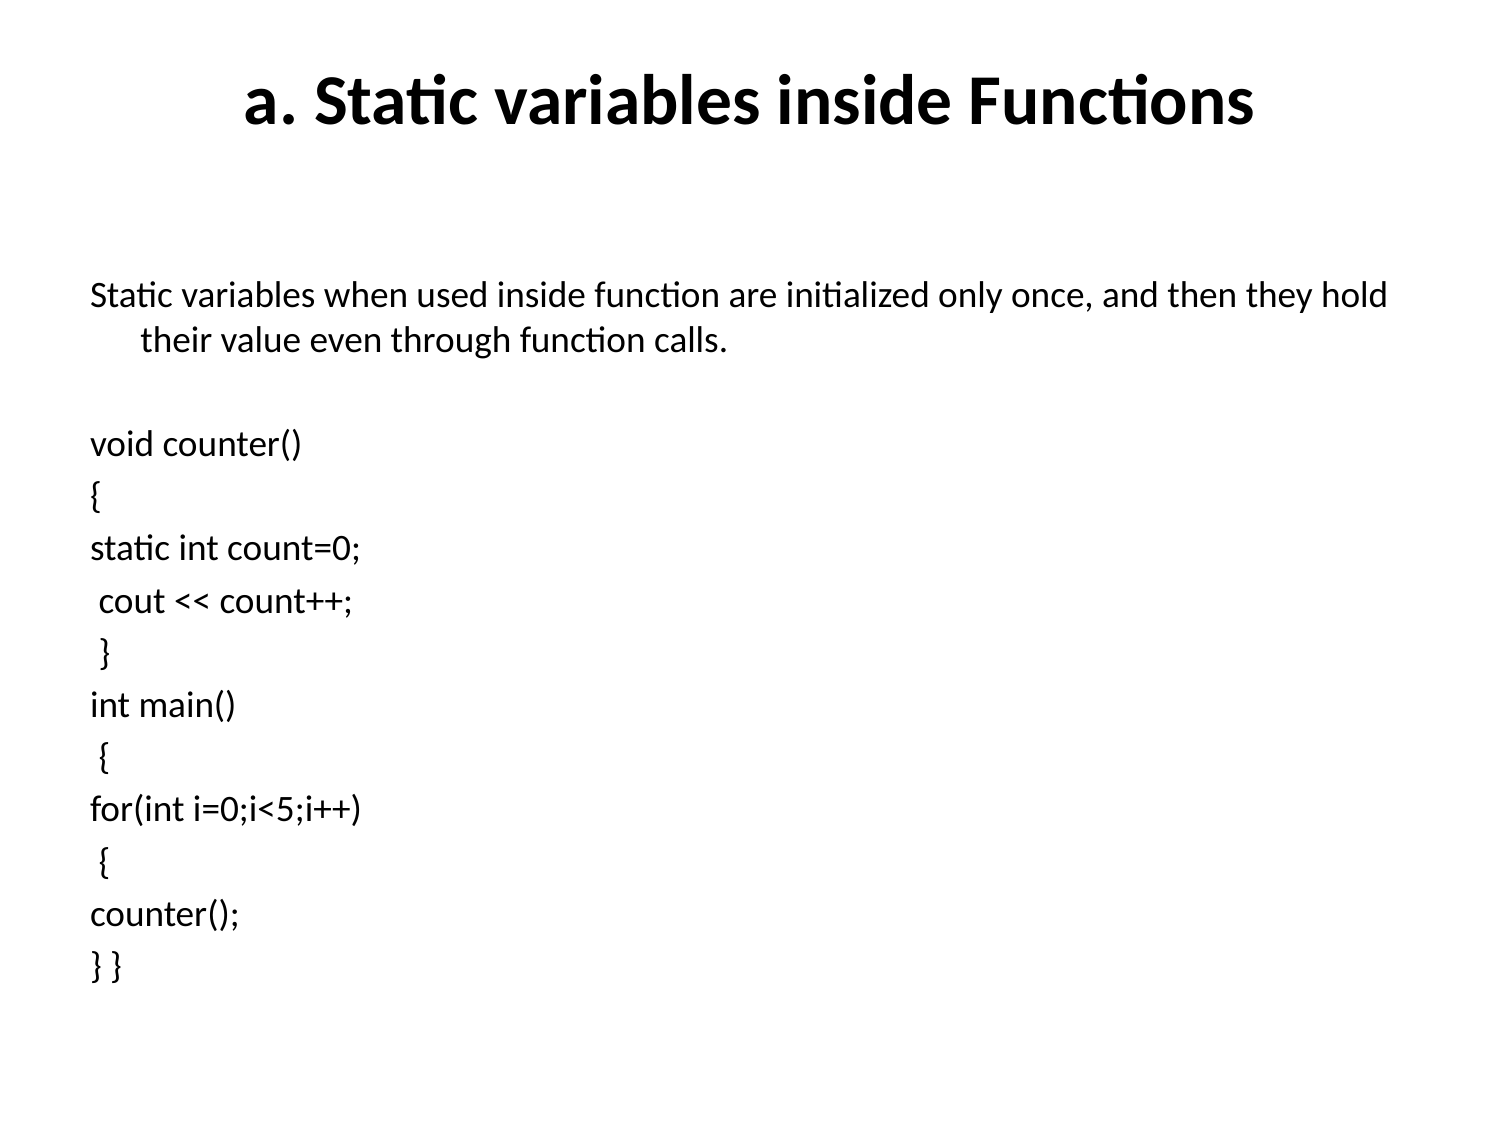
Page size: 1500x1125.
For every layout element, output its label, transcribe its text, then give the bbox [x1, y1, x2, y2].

title a. Static variables inside Functions [75, 45, 1425, 233]
list Static variables when used inside function are initialized only once, and then they hold their value even through function calls. void counter() { static int count=0; cout << count++; } int main() { for(int i=0;i<5;i++) { counter(); } } [75, 262, 1425, 1005]
